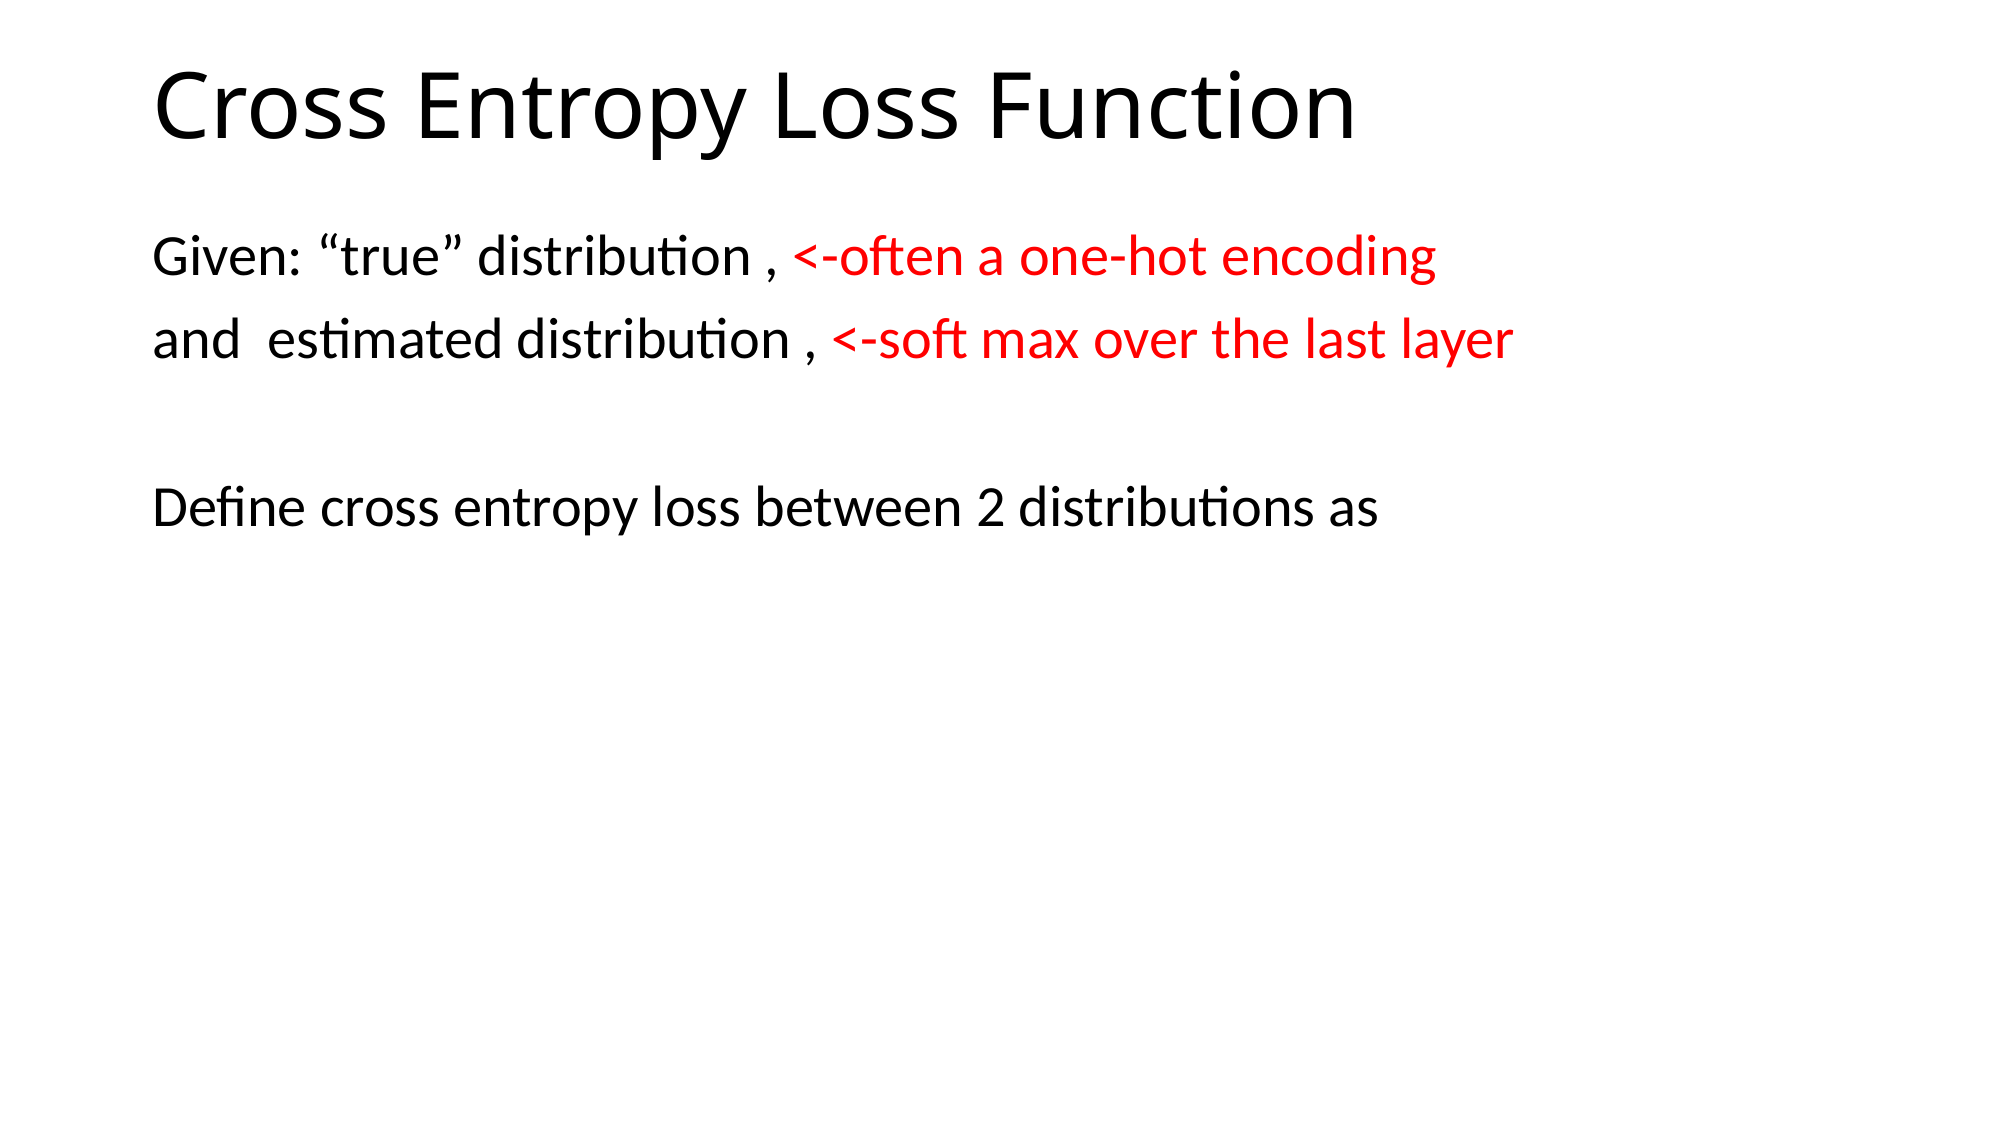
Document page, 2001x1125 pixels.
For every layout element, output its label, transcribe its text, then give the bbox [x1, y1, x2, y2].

title Cross Entropy Loss Function [137, 0, 1863, 218]
